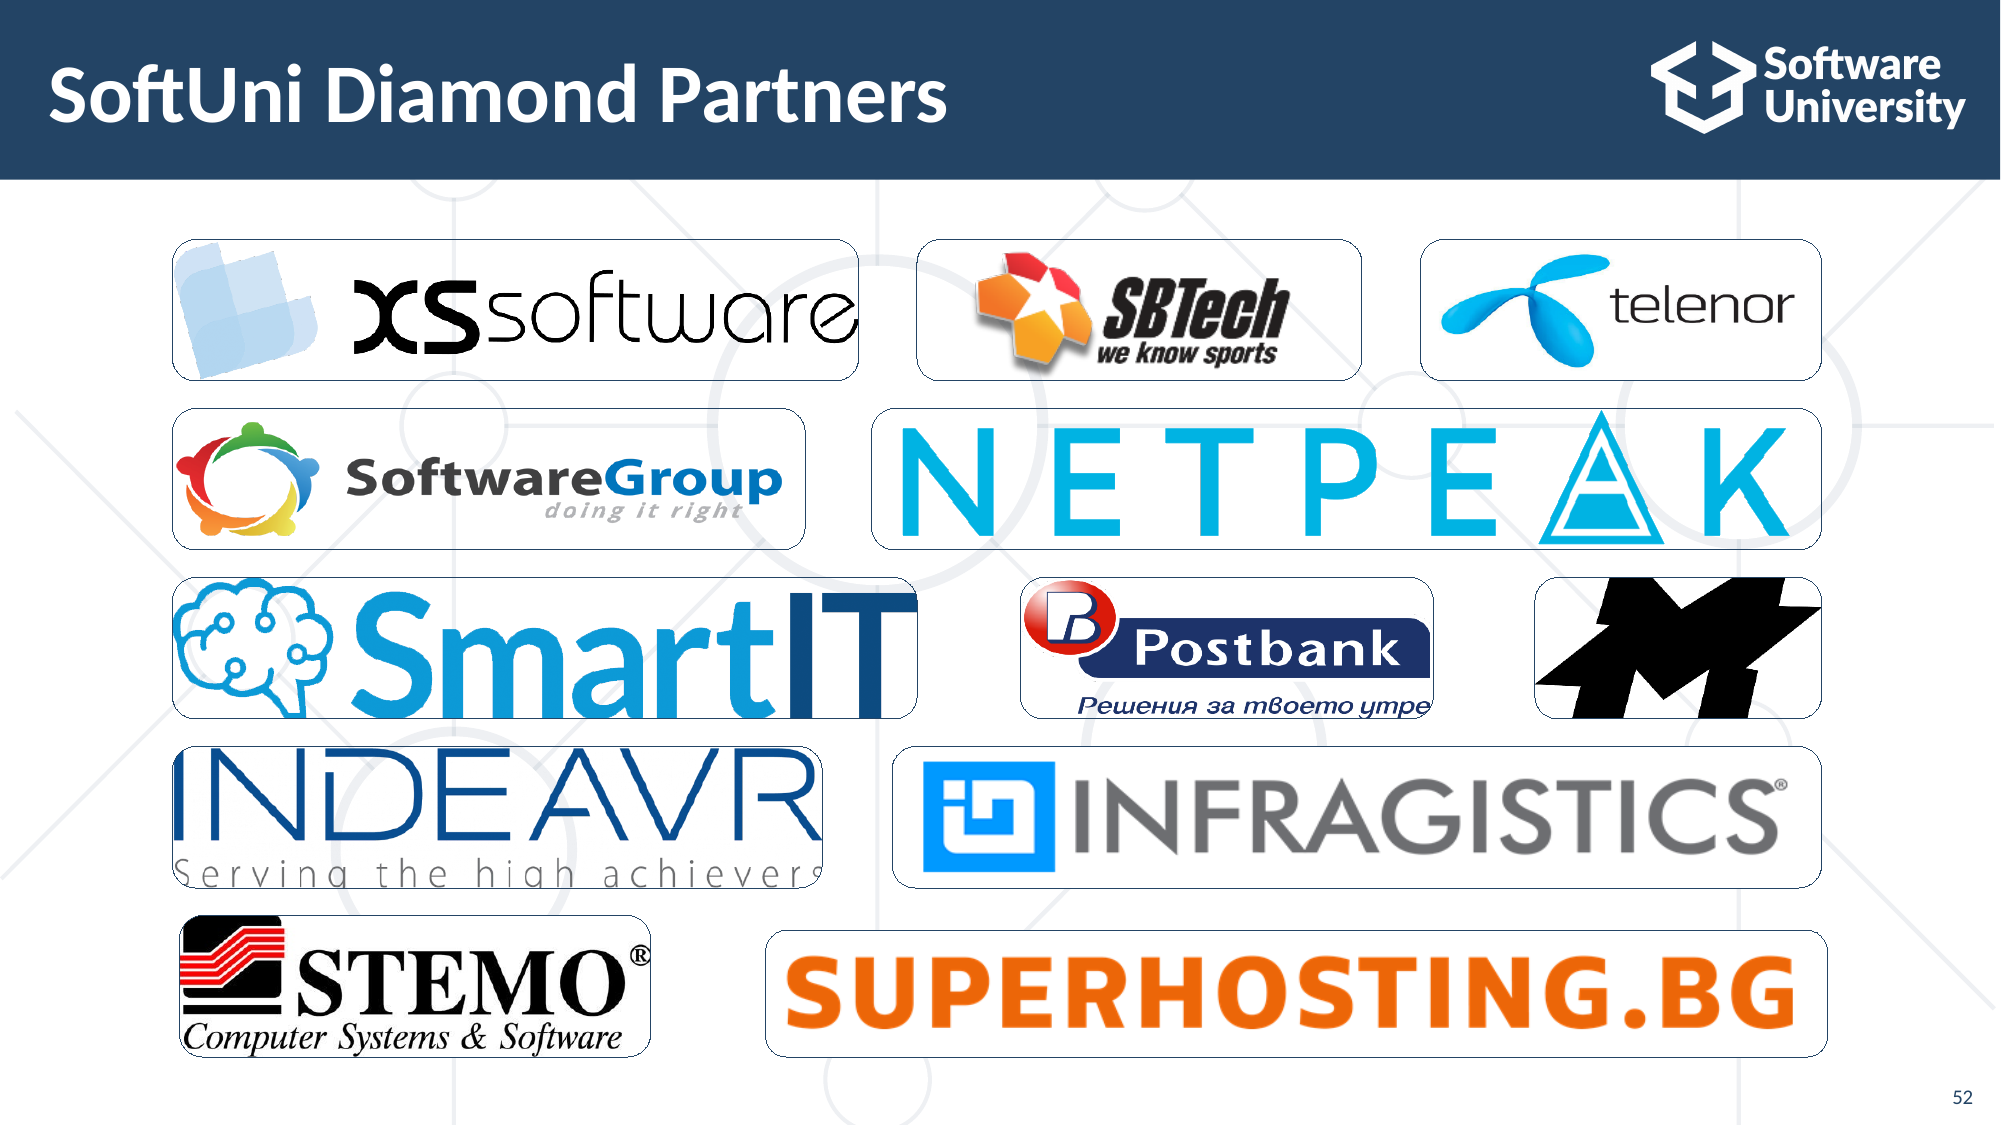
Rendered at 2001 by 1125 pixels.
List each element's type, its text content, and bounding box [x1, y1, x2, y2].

picture [1534, 577, 1822, 720]
picture [891, 746, 1822, 889]
picture [765, 929, 1828, 1058]
picture [172, 239, 859, 382]
picture [181, 588, 326, 712]
picture [172, 746, 823, 889]
slide_number 52 [1927, 1067, 1989, 1117]
picture [172, 577, 247, 619]
picture [292, 649, 302, 659]
picture [261, 618, 270, 627]
picture [172, 577, 918, 720]
picture [172, 408, 806, 551]
picture [1651, 41, 1966, 134]
picture [231, 663, 240, 672]
title SoftUni Diamond Partners [31, 16, 1625, 162]
picture [916, 239, 1363, 382]
picture [220, 618, 229, 627]
picture [871, 408, 1822, 551]
picture [1420, 239, 1822, 382]
picture [179, 915, 651, 1058]
picture [1019, 577, 1434, 720]
